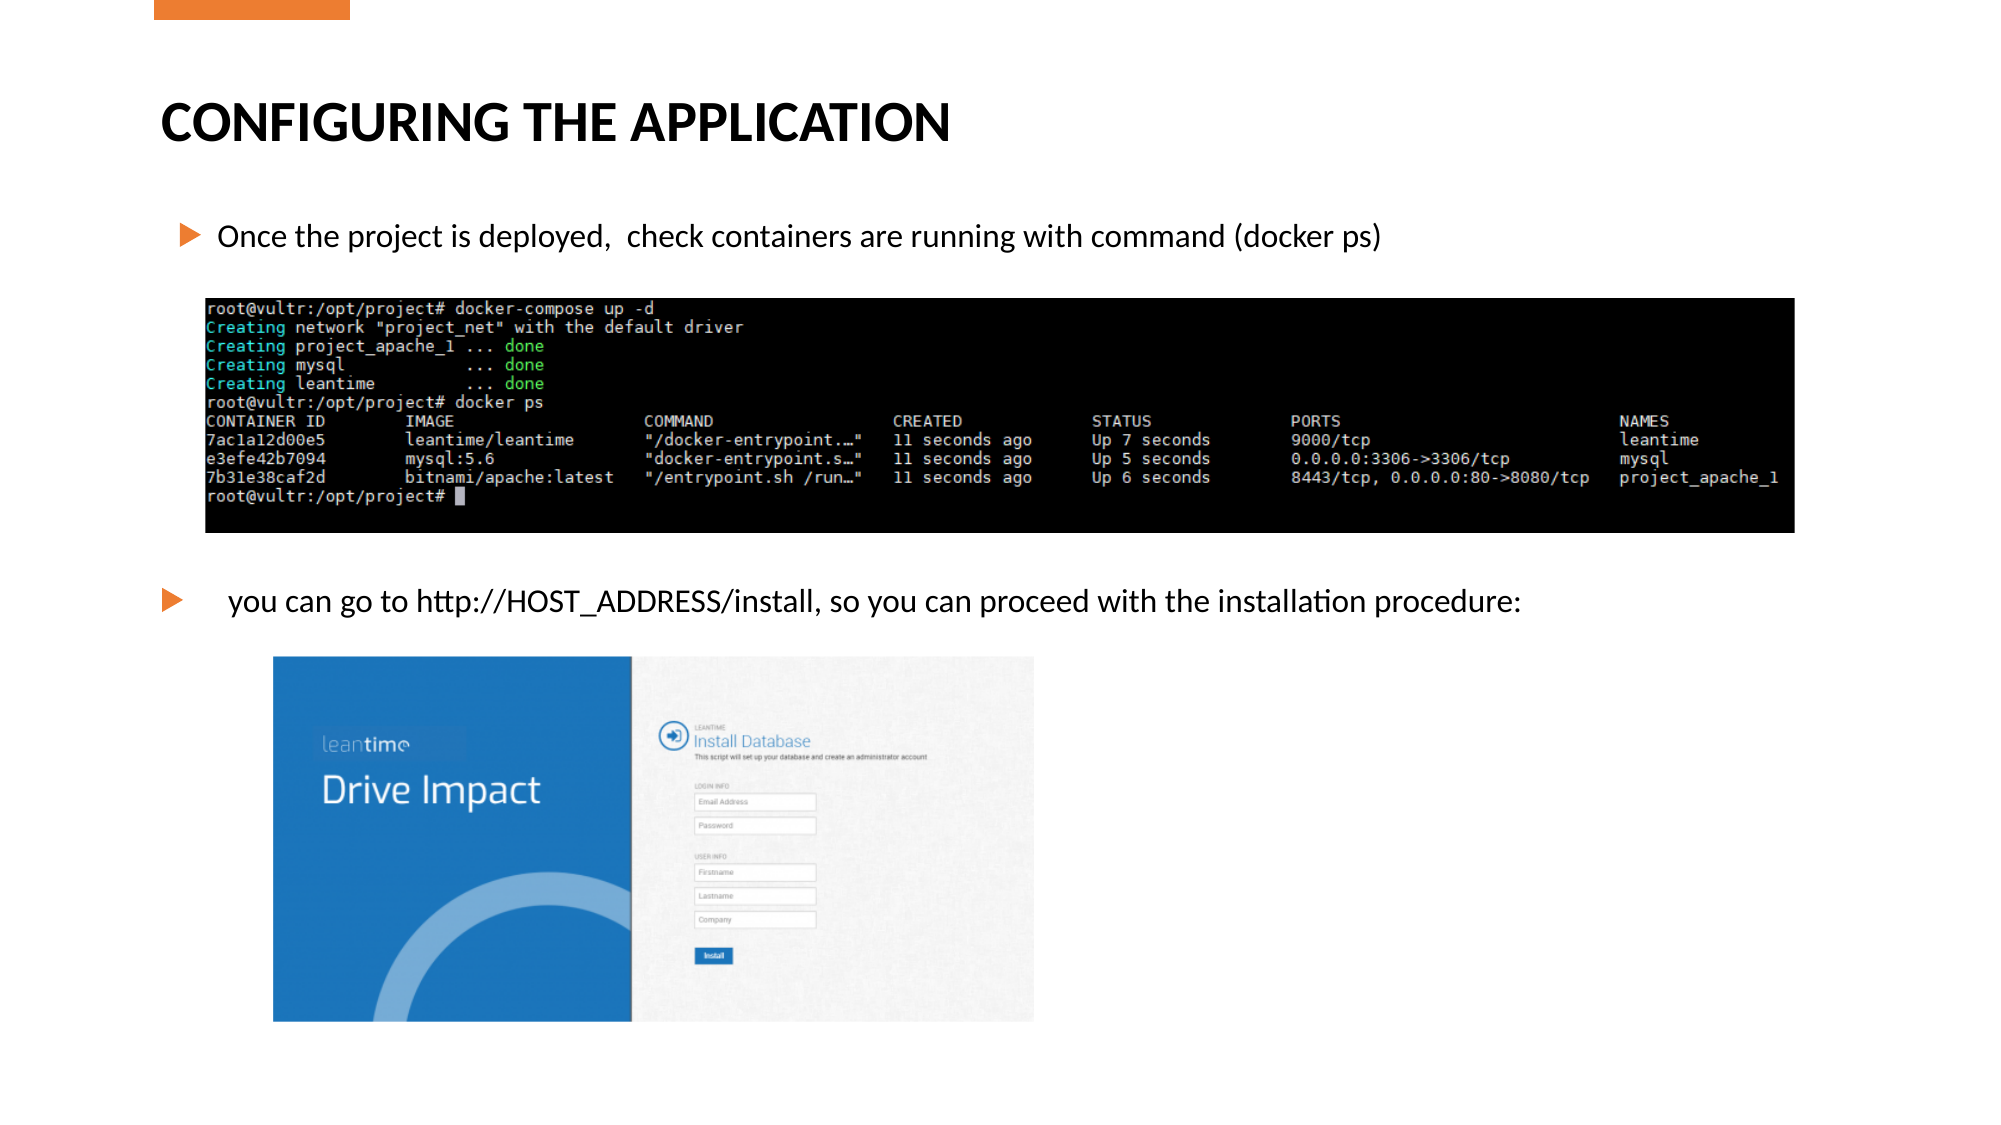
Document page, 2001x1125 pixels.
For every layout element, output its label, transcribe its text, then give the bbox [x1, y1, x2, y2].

picture [272, 653, 1034, 1023]
text_box you can go to http://HOST_ADDRESS/install, so you can proceed with the installation procedure: [213, 572, 1540, 627]
text_box [179, 222, 201, 247]
picture [205, 298, 1795, 533]
text_box [162, 587, 184, 613]
text_box Once the project is deployed, check containers are running with command (docker ps) [202, 206, 1399, 262]
text_box CONFIGURING THE APPLICATION [146, 75, 968, 161]
text_box [154, 0, 350, 20]
